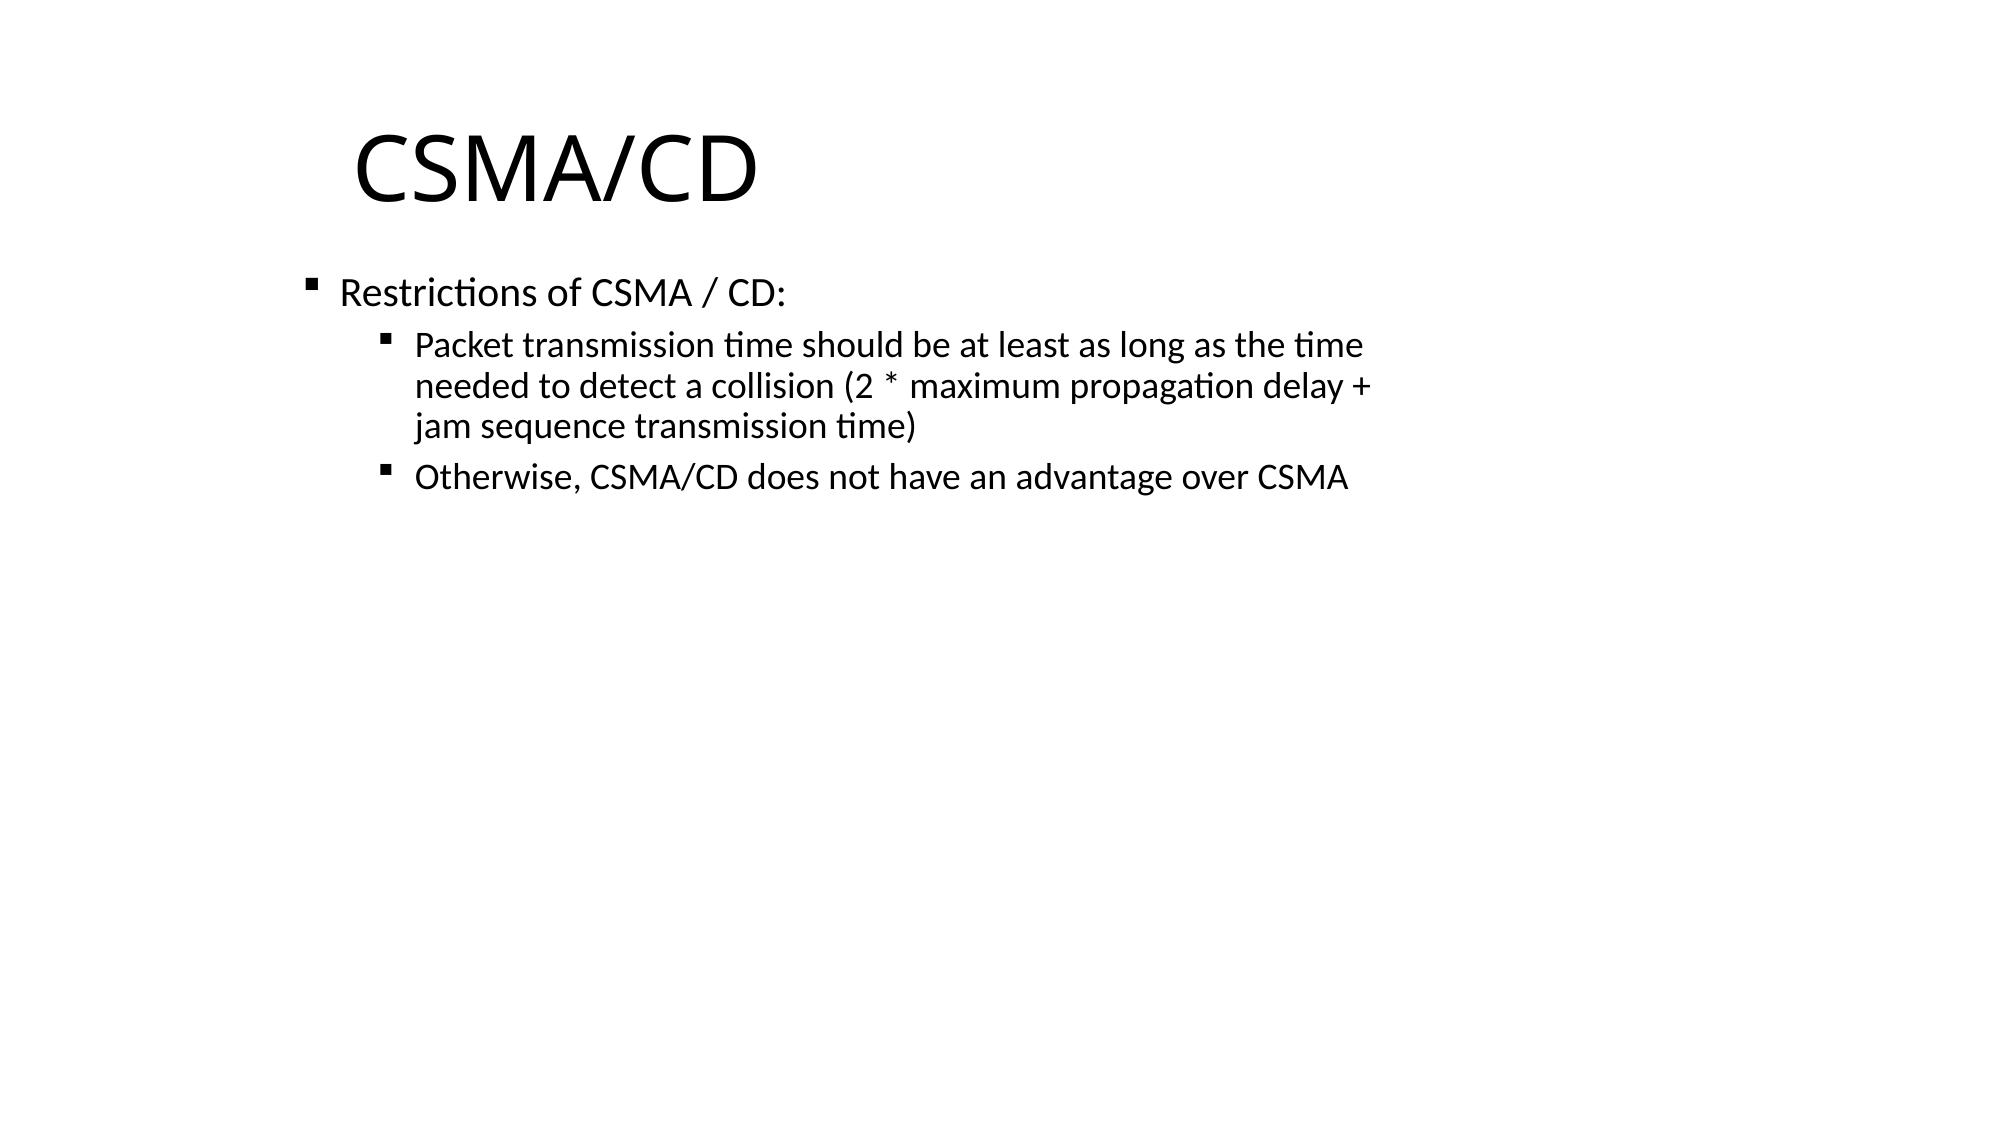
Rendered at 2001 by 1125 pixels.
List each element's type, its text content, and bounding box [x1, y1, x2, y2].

title CSMA/CD [337, 77, 1613, 266]
list Restrictions of CSMA / CD: Packet transmission time should be at least as long as the time needed to detect a collision (2 * maximum propagation delay + jam sequence transmission time) Otherwise, CSMA/CD does not have an advantage over CSMA [287, 262, 1450, 938]
